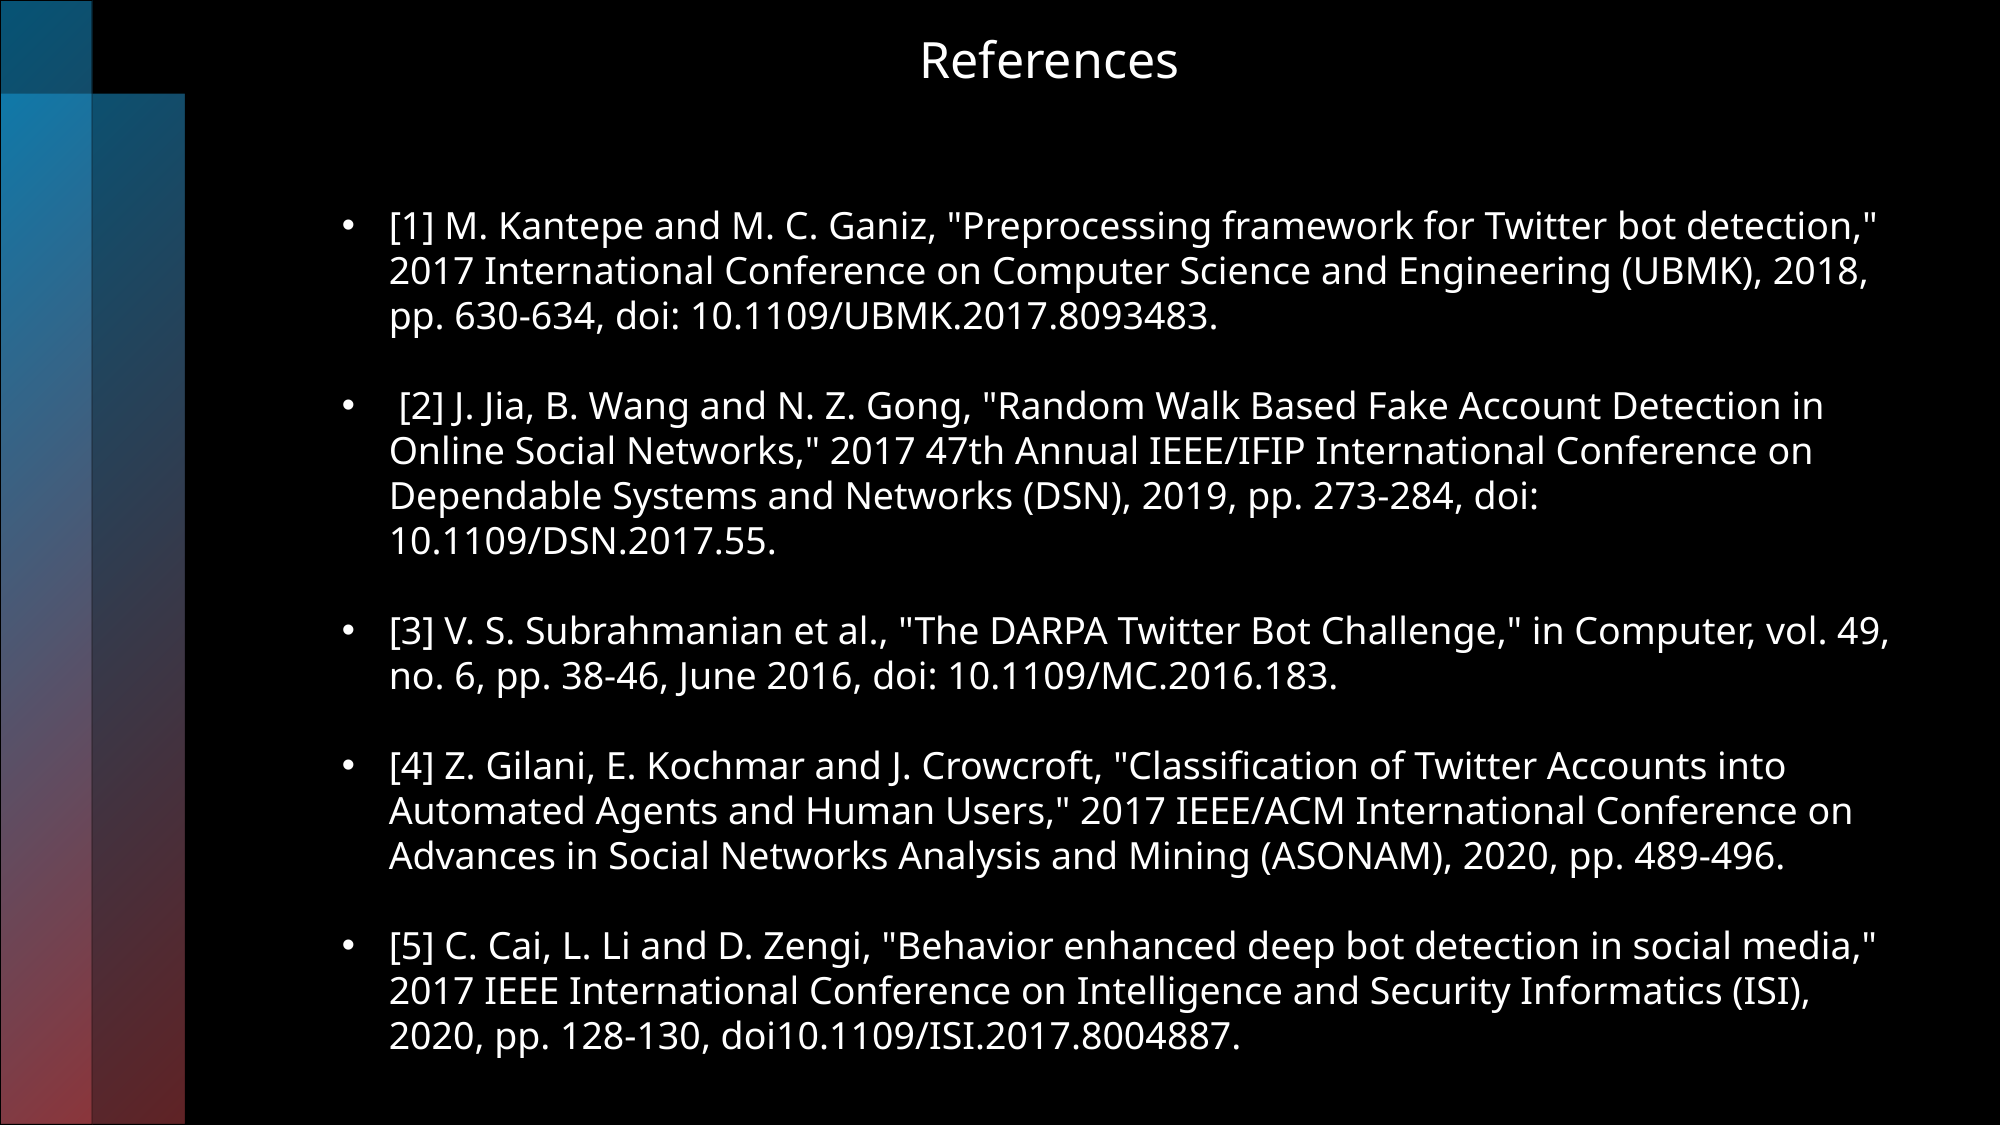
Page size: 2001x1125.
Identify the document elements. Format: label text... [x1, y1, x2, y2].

text_box [1] M. Kantepe and M. C. Ganiz, "Preprocessing framework for Twitter bot detection," 2017 International Conference on Computer Science and Engineering (UBMK), 2018, pp. 630-634, doi: 10.1109/UBMK.2017.8093483. [2] J. Jia, B. Wang and N. Z. Gong, "Random Walk Based Fake Account Detection in Online Social Networks," 2017 47th Annual IEEE/IFIP International Conference on Dependable Systems and Networks (DSN), 2019, pp. 273-284, doi: 10.1109/DSN.2017.55. [3] V. S. Subrahmanian et al., "The DARPA Twitter Bot Challenge," in Computer, vol. 49, no. 6, pp. 38-46, June 2016, doi: 10.1109/MC.2016.183. [4] Z. Gilani, E. Kochmar and J. Crowcroft, "Classification of Twitter Accounts into Automated Agents and Human Users," 2017 IEEE/ACM International Conference on Advances in Social Networks Analysis and Mining (ASONAM), 2020, pp. 489-496. [5] C. Cai, L. Li and D. Zengi, "Behavior enhanced deep bot detection in social media," 2017 IEEE International Conference on Intelligence and Security Informatics (ISI), 2020, pp. 128-130, doi10.1109/ISI.2017.8004887. [251, 194, 1909, 1065]
text_box References [774, 20, 1324, 96]
